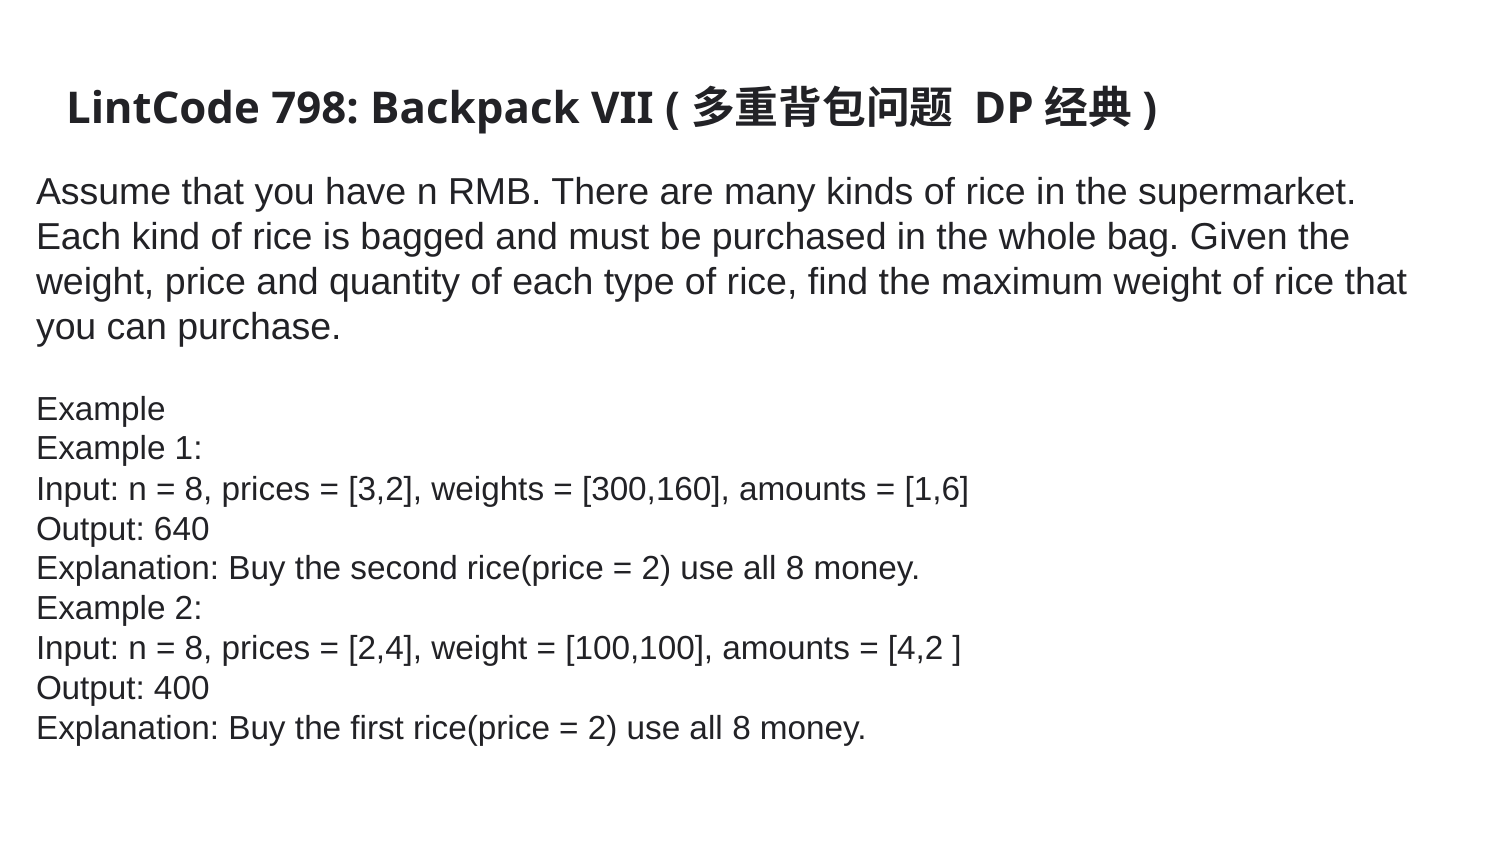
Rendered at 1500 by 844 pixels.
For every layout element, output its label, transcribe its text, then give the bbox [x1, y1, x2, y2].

list Assume that you have n RMB. There are many kinds of rice in the supermarket. Each kind of rice is bagged and must be purchased in the whole bag. Given the weight, price and quantity of each type of rice, find the maximum weight of rice that you can purchase. Example Example 1: Input: n = 8, prices = [3,2], weights = [300,160], amounts = [1,6] Output: 640 Explanation: Buy the second rice(price = 2) use all 8 money. Example 2: Input: n = 8, prices = [2,4], weight = [100,100], amounts = [4,2 ] Output: 400 Explanation: Buy the first rice(price = 2) use all 8 money. [36, 166, 1434, 833]
title LintCode 798: Backpack VII (多重背包问题 DP经典) [51, 57, 1449, 152]
